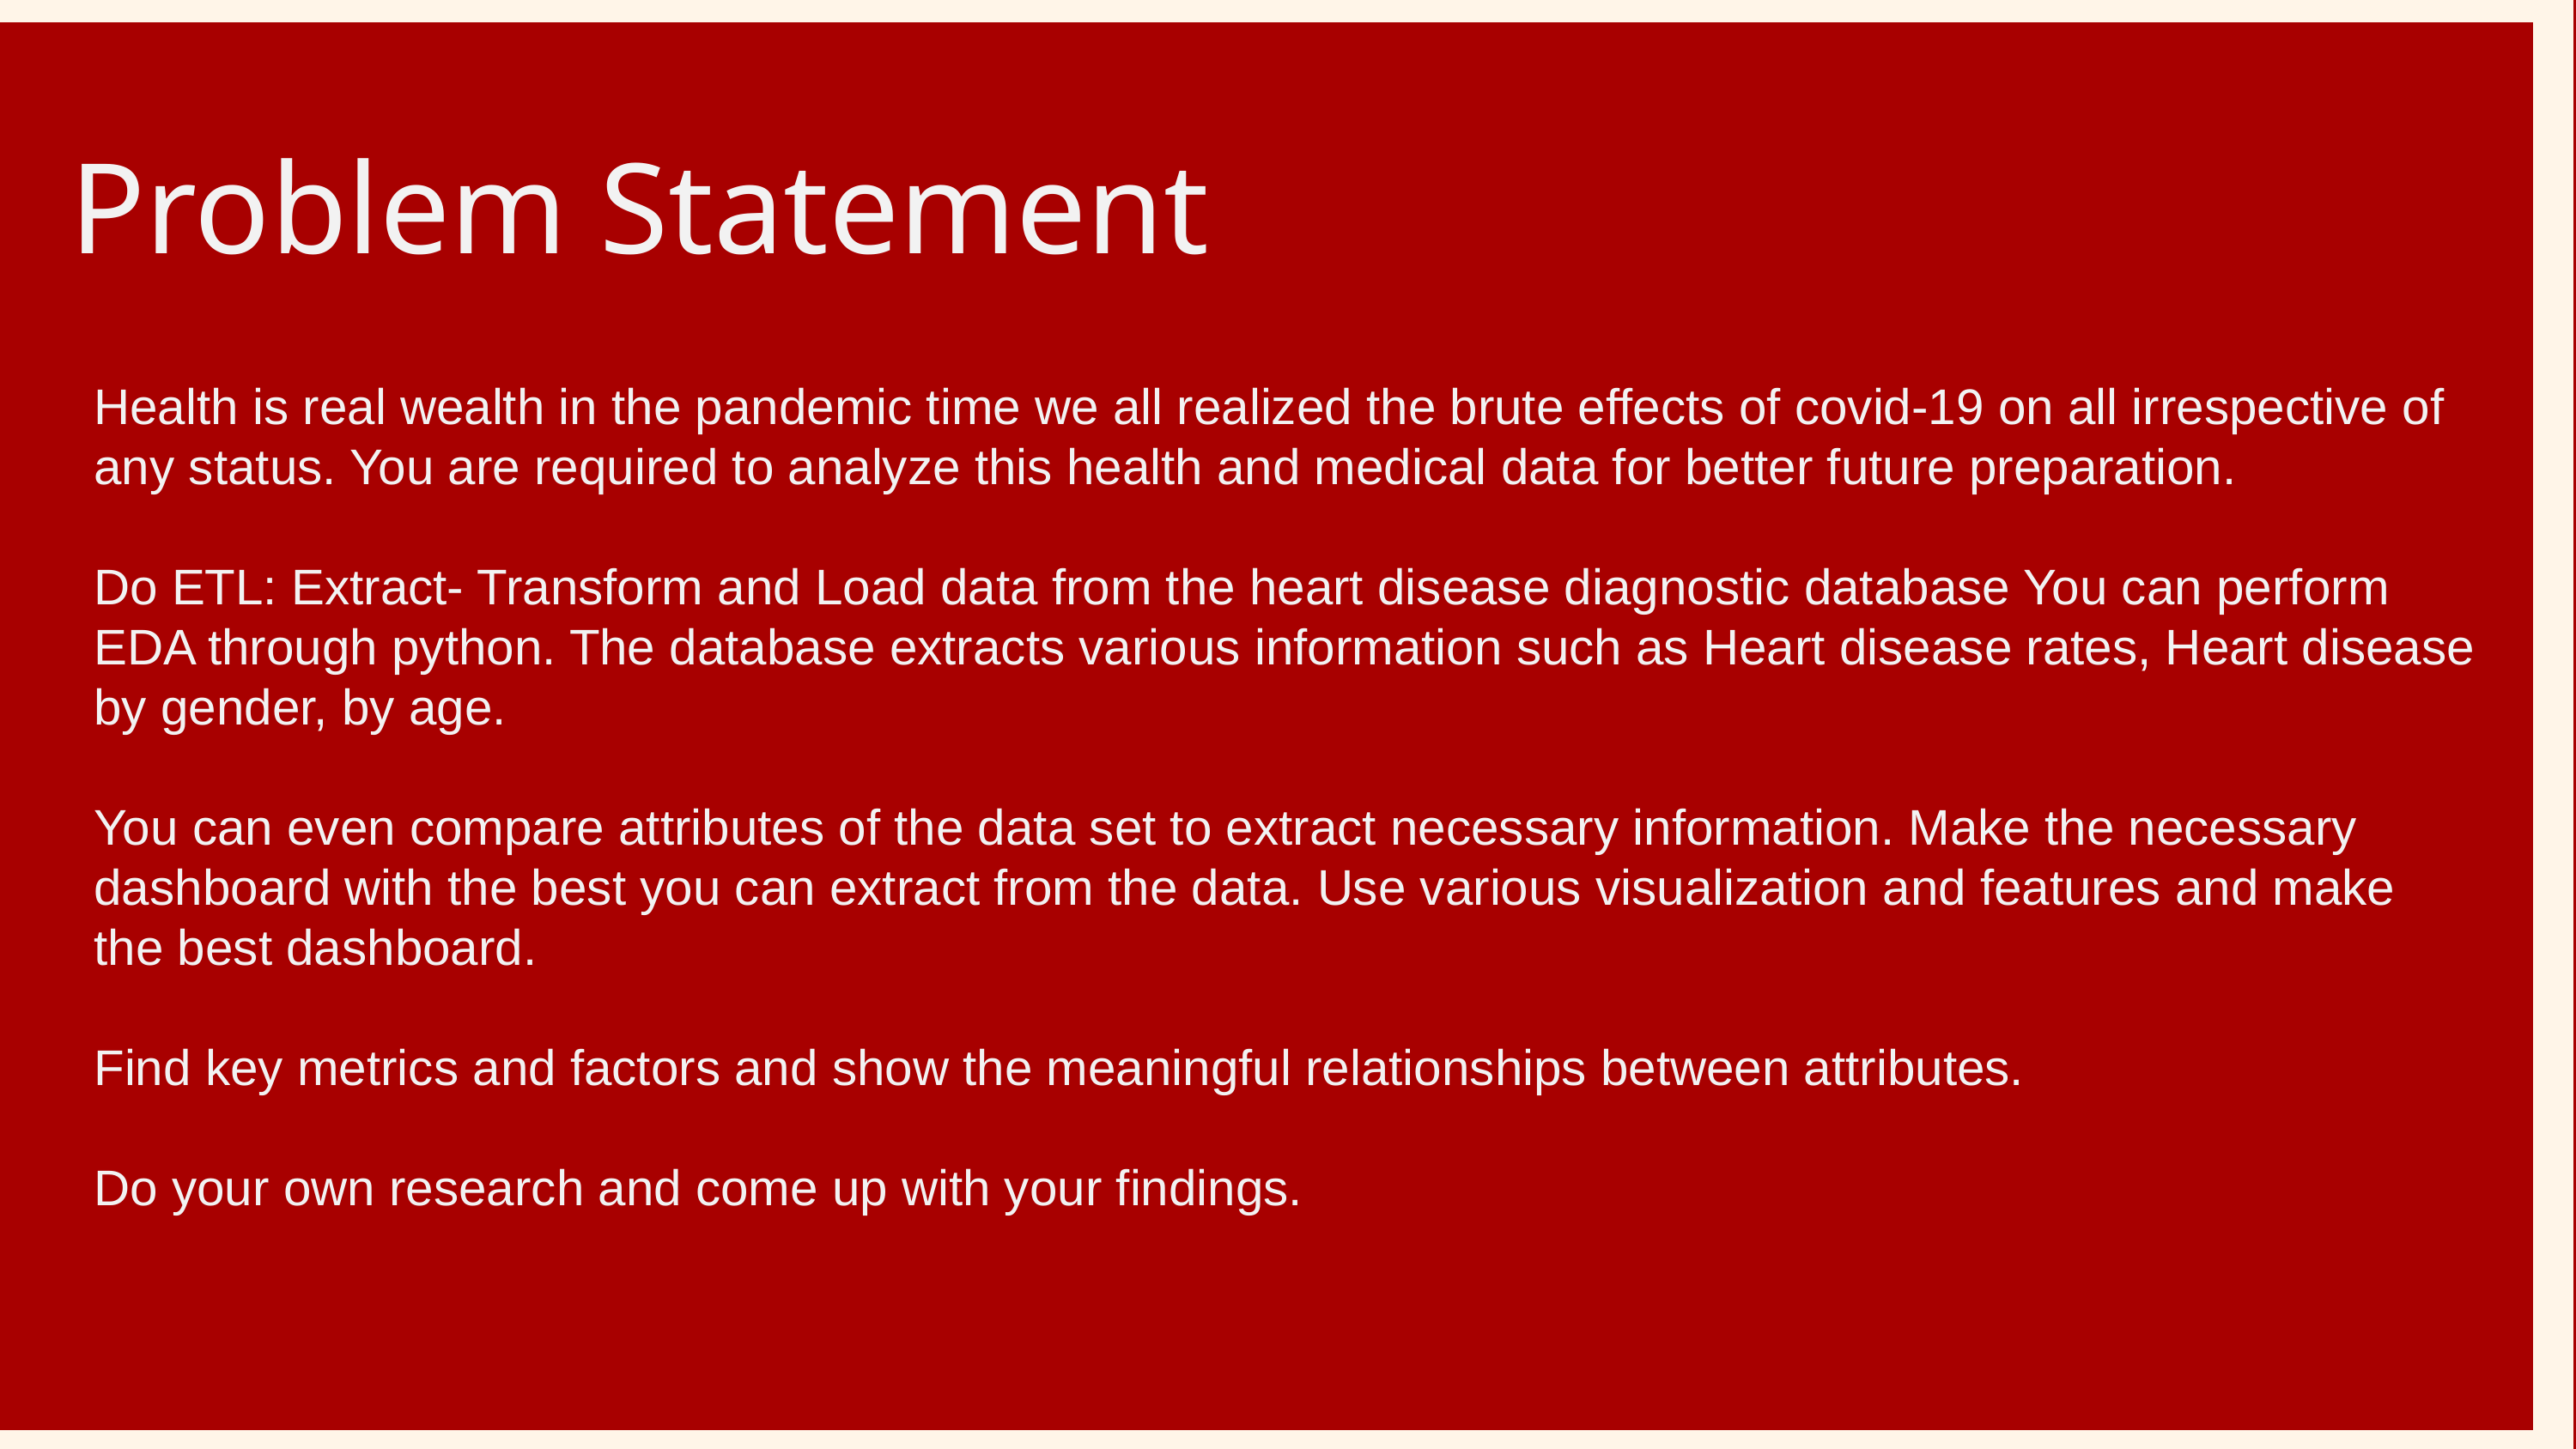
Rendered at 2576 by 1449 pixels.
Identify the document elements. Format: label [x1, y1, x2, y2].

text_box [0, 1, 2554, 1449]
